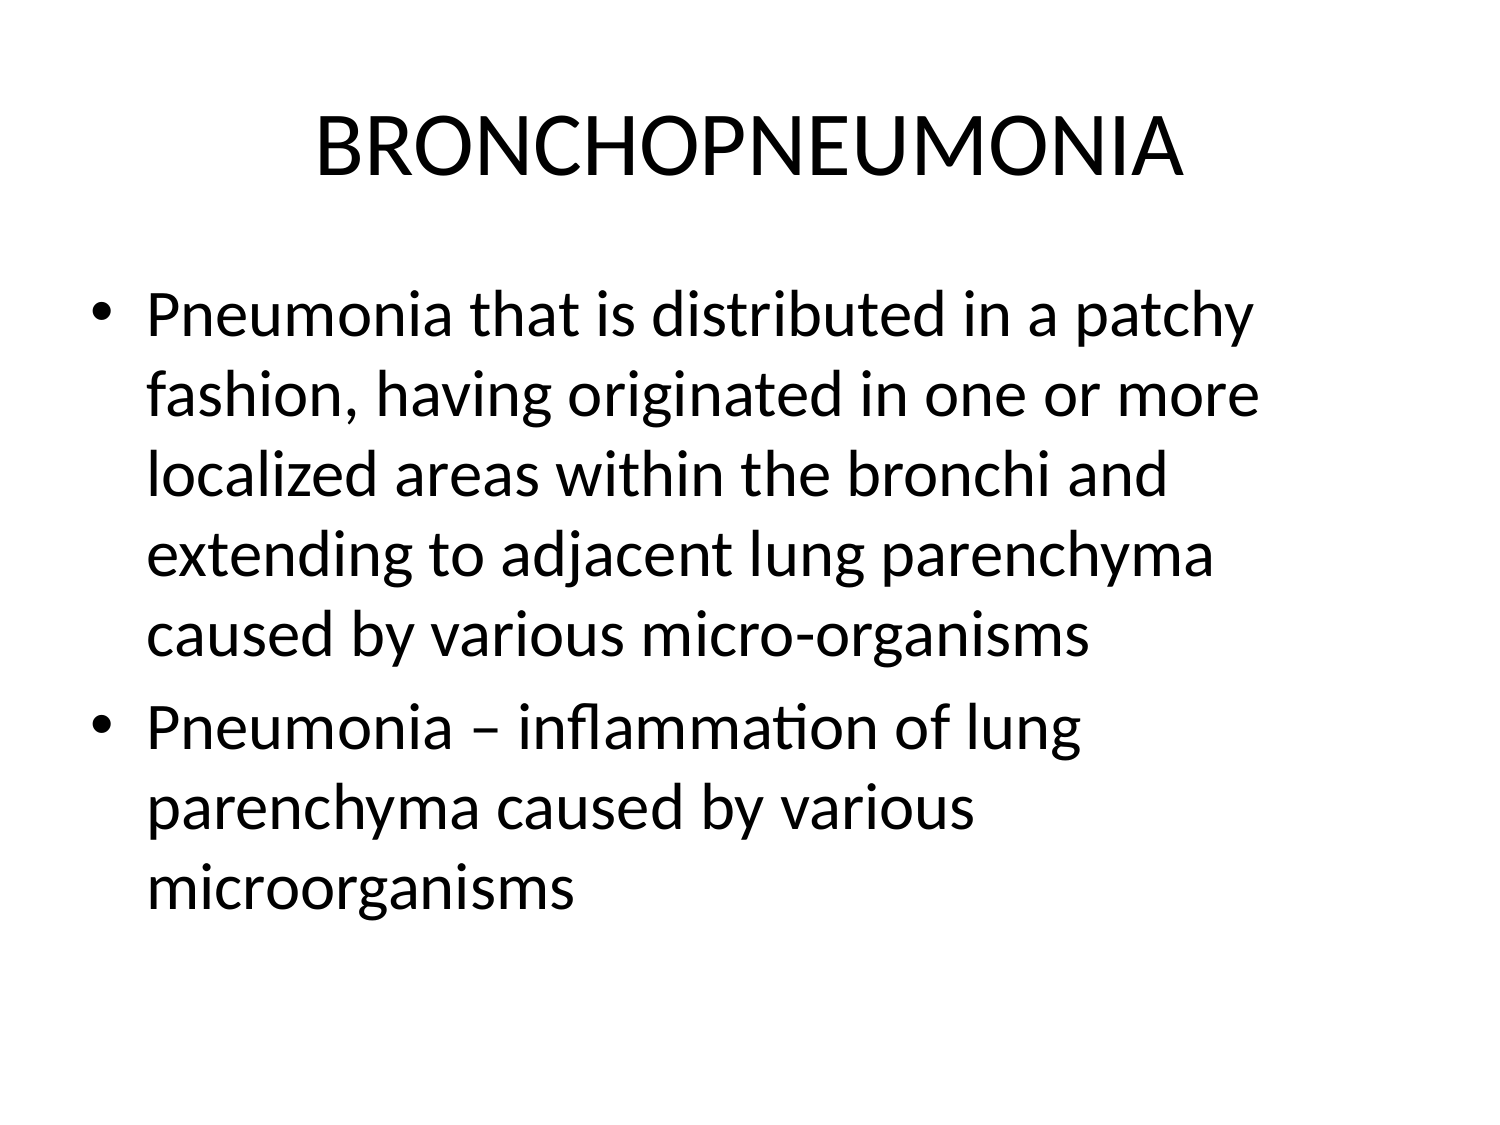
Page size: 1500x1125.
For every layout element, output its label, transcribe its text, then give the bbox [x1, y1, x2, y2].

list Pneumonia that is distributed in a patchy fashion, having originated in one or more localized areas within the bronchi and extending to adjacent lung parenchyma caused by various micro-organisms Pneumonia – inflammation of lung parenchyma caused by various microorganisms [75, 262, 1425, 1005]
title BRONCHOPNEUMONIA [75, 45, 1425, 233]
